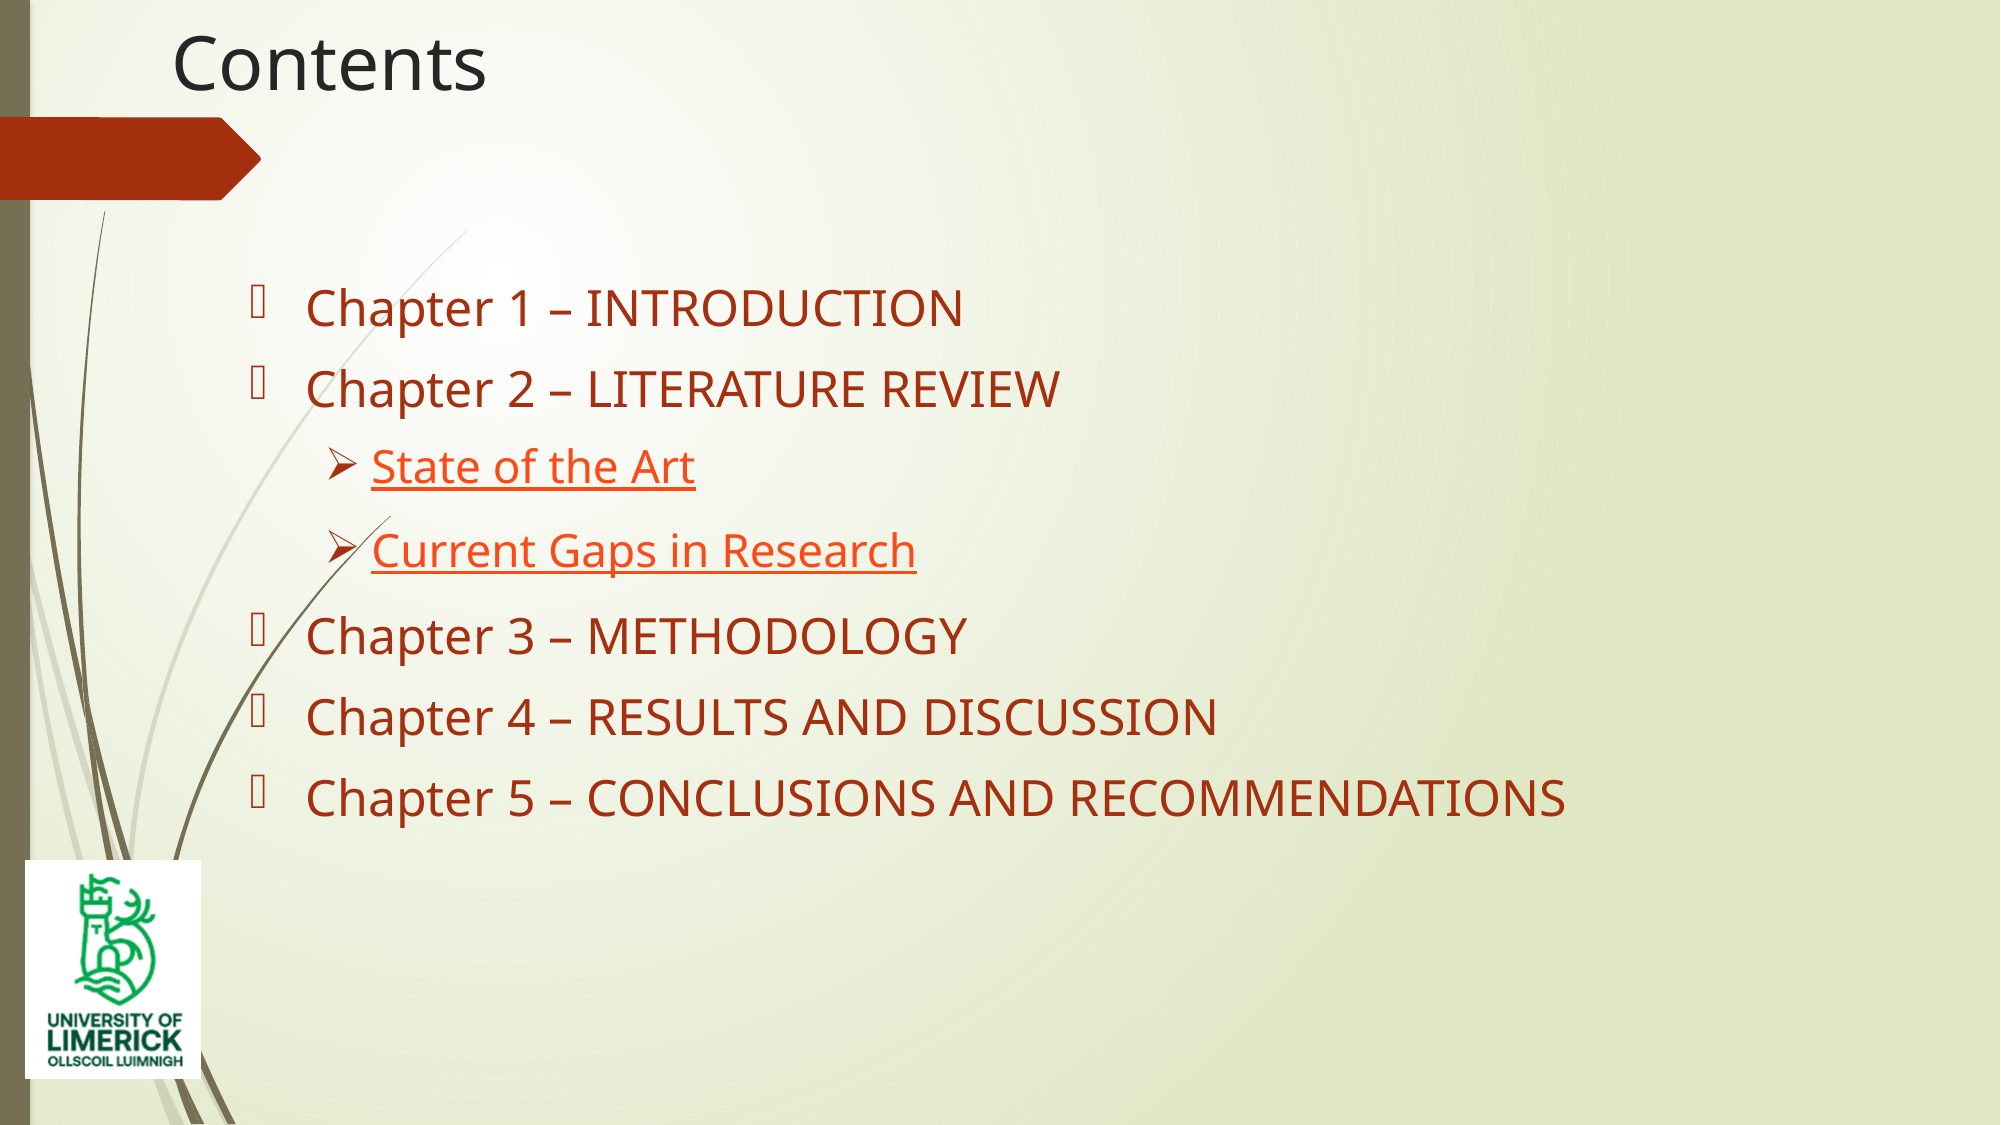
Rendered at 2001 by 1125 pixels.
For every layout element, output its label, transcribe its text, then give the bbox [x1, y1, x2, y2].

picture [24, 860, 201, 1079]
title Contents [156, 7, 1619, 218]
list Chapter 1 – INTRODUCTION Chapter 2 – LITERATURE REVIEW State of the Art Current Gaps in Research Chapter 3 – METHODOLOGY Chapter 4 – RESULTS AND DISCUSSION Chapter 5 – CONCLUSIONS AND RECOMMENDATIONS [234, 268, 1720, 1079]
